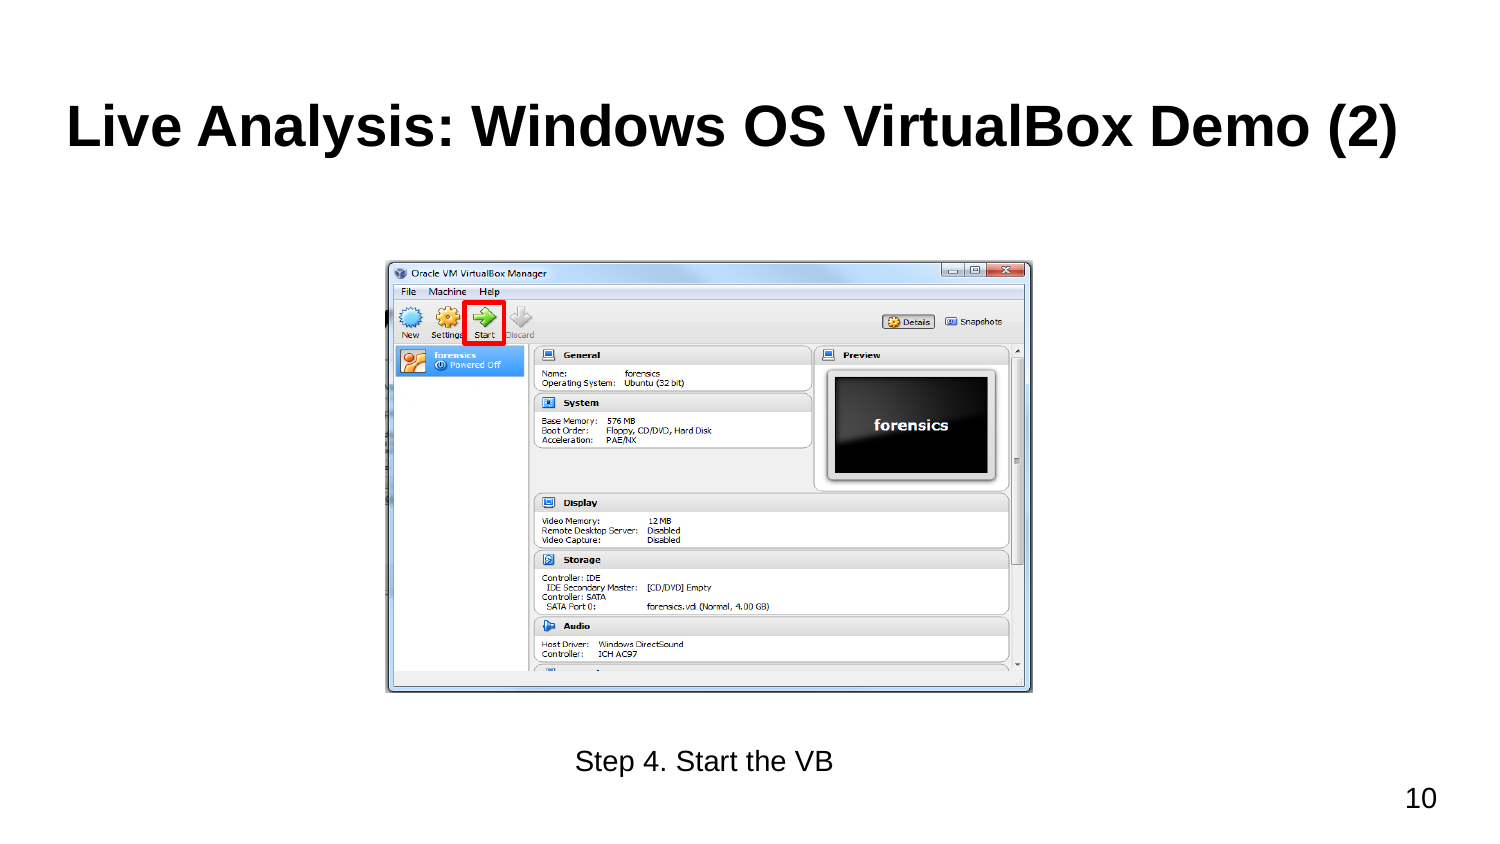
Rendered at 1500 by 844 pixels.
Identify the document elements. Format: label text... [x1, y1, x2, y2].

title Live Analysis: Windows OS VirtualBox Demo (2) [51, 72, 1449, 167]
slide_number ‹#› [1389, 764, 1480, 830]
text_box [385, 260, 1034, 694]
text_box Step 4. Start the VB [559, 727, 859, 788]
